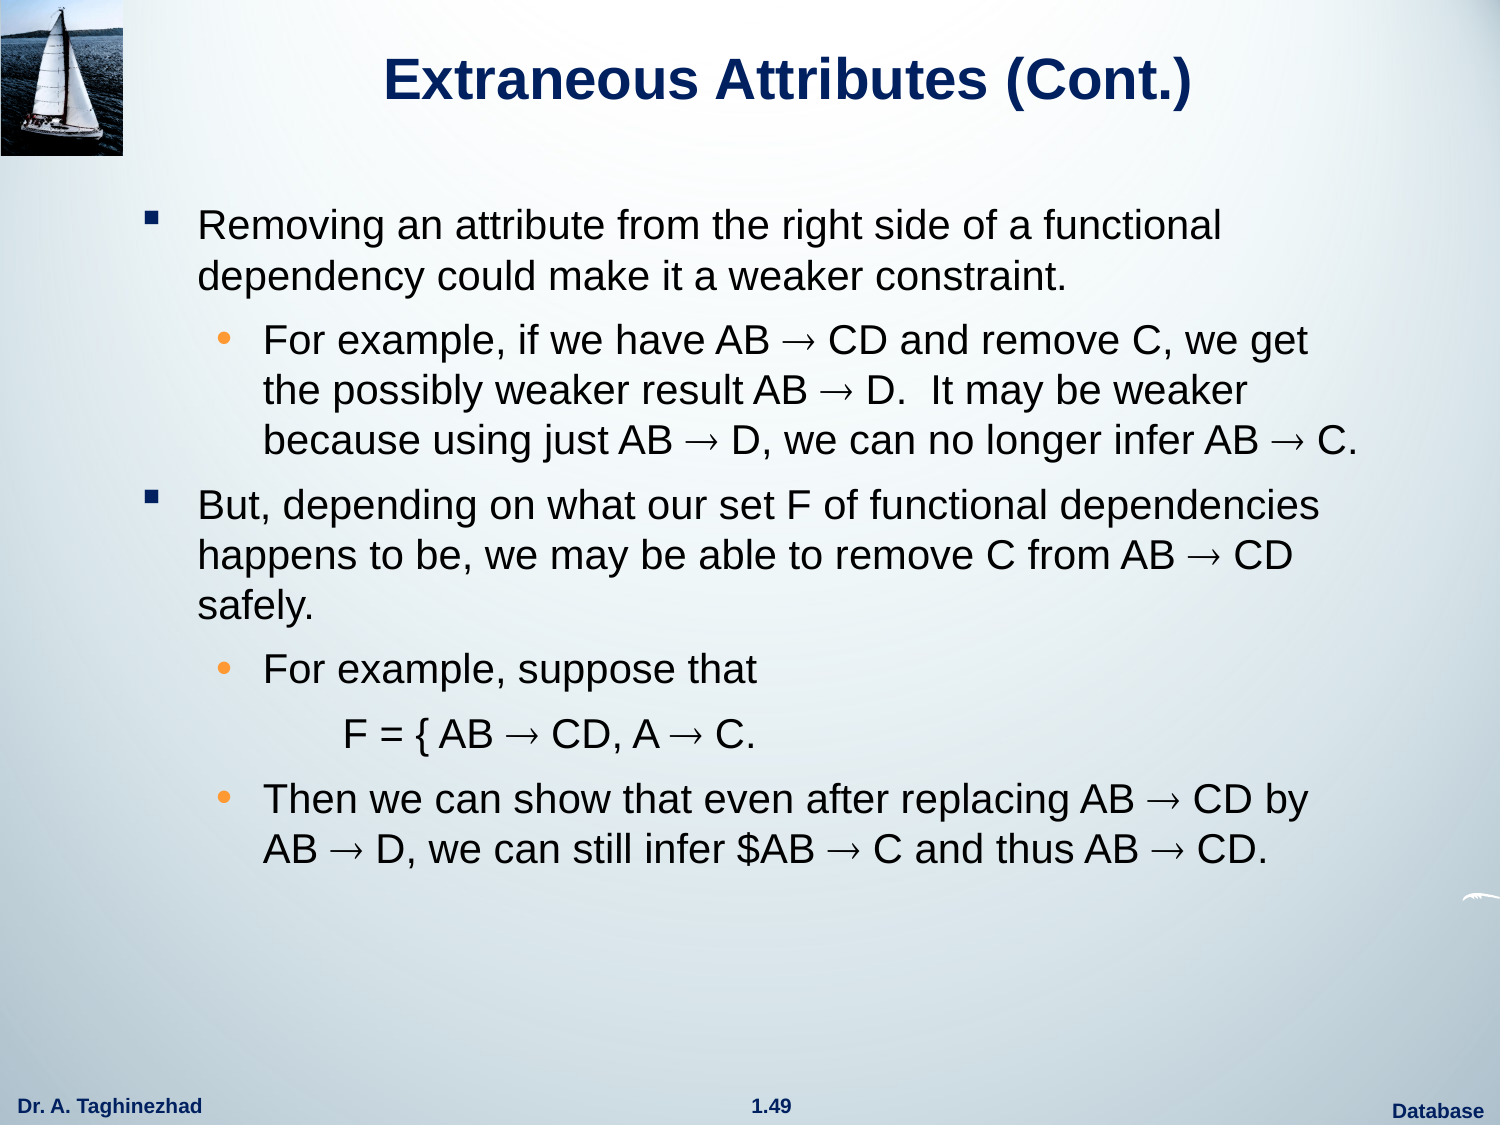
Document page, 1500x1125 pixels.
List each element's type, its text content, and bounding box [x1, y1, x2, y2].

picture [0, 0, 1500, 1125]
title Extraneous Attributes (Cont.) [125, 18, 1452, 120]
list Removing an attribute from the right side of a functional dependency could make it a weaker constraint. For example, if we have AB  CD and remove C, we get the possibly weaker result AB  D. It may be weaker because using just AB  D, we can no longer infer AB  C. But, depending on what our set F of functional dependencies happens to be, we may be able to remove C from AB  CD safely. For example, suppose that F = { AB  CD, A  C. Then we can show that even after replacing AB  CD by AB  D, we can still infer $AB  C and thus AB  CD. [126, 190, 1381, 746]
